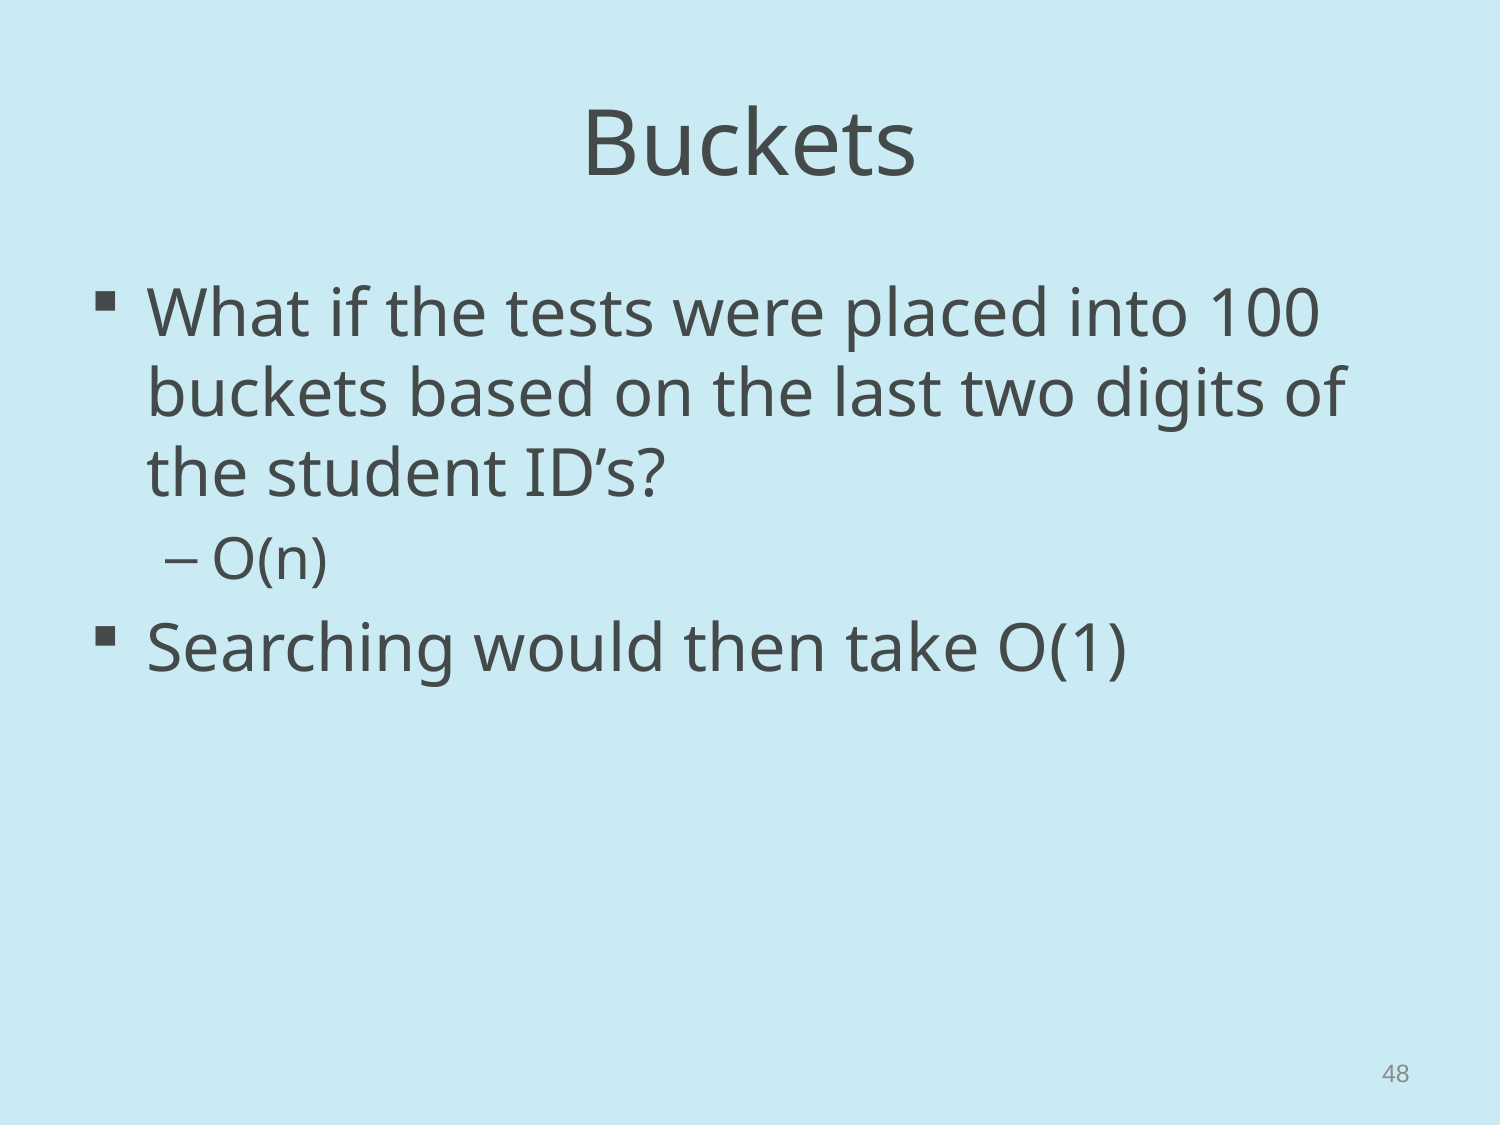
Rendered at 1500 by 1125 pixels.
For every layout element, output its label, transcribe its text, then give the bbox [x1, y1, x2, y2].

list What if the tests were placed into 100 buckets based on the last two digits of the student ID’s? O(n) Searching would then take O(1) [75, 262, 1425, 1005]
slide_number 48 [1074, 1042, 1425, 1103]
title Buckets [75, 45, 1425, 233]
